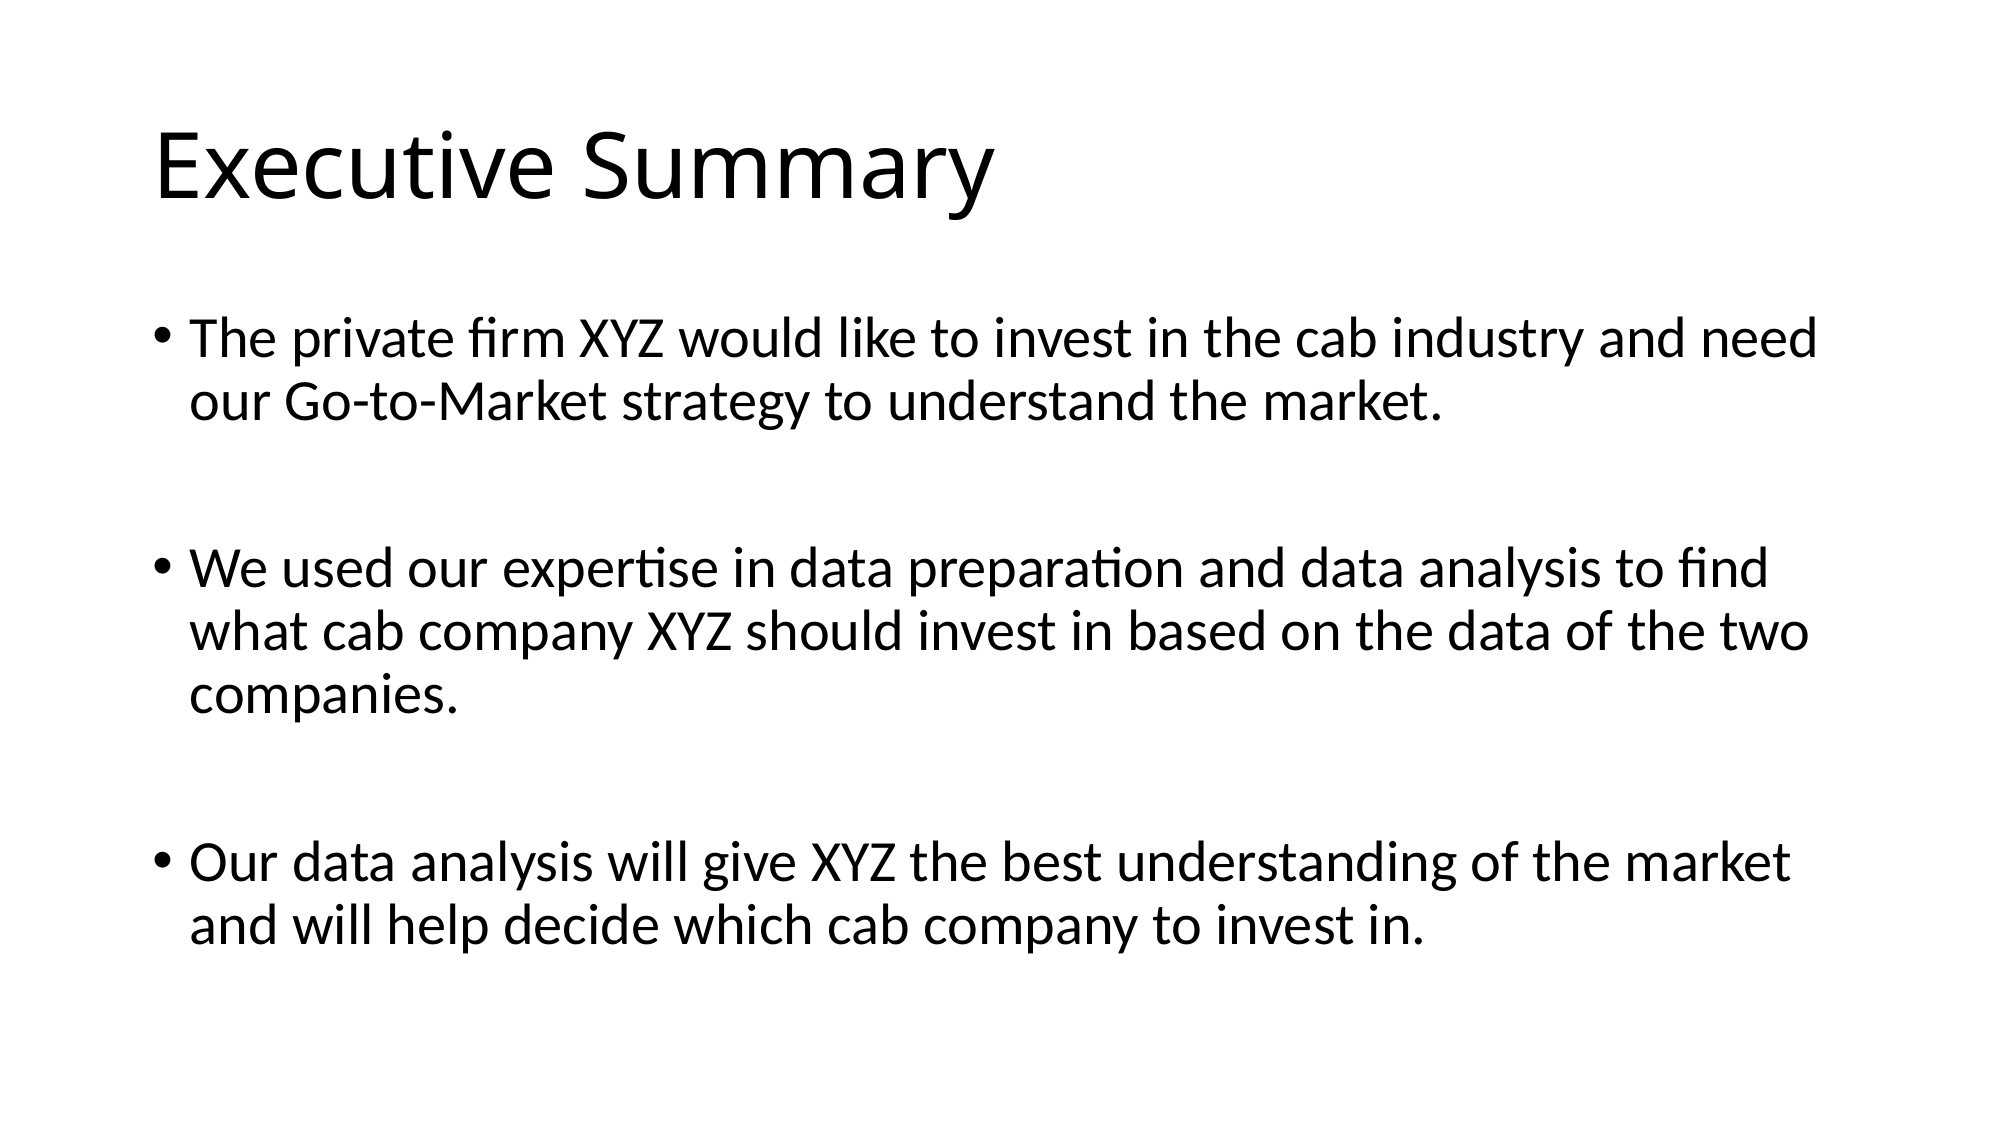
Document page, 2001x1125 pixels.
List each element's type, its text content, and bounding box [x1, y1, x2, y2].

list The private firm XYZ would like to invest in the cab industry and need our Go-to-Market strategy to understand the market. We used our expertise in data preparation and data analysis to find what cab company XYZ should invest in based on the data of the two companies. Our data analysis will give XYZ the best understanding of the market and will help decide which cab company to invest in. [137, 299, 1863, 1014]
title Executive Summary [137, 59, 1863, 278]
